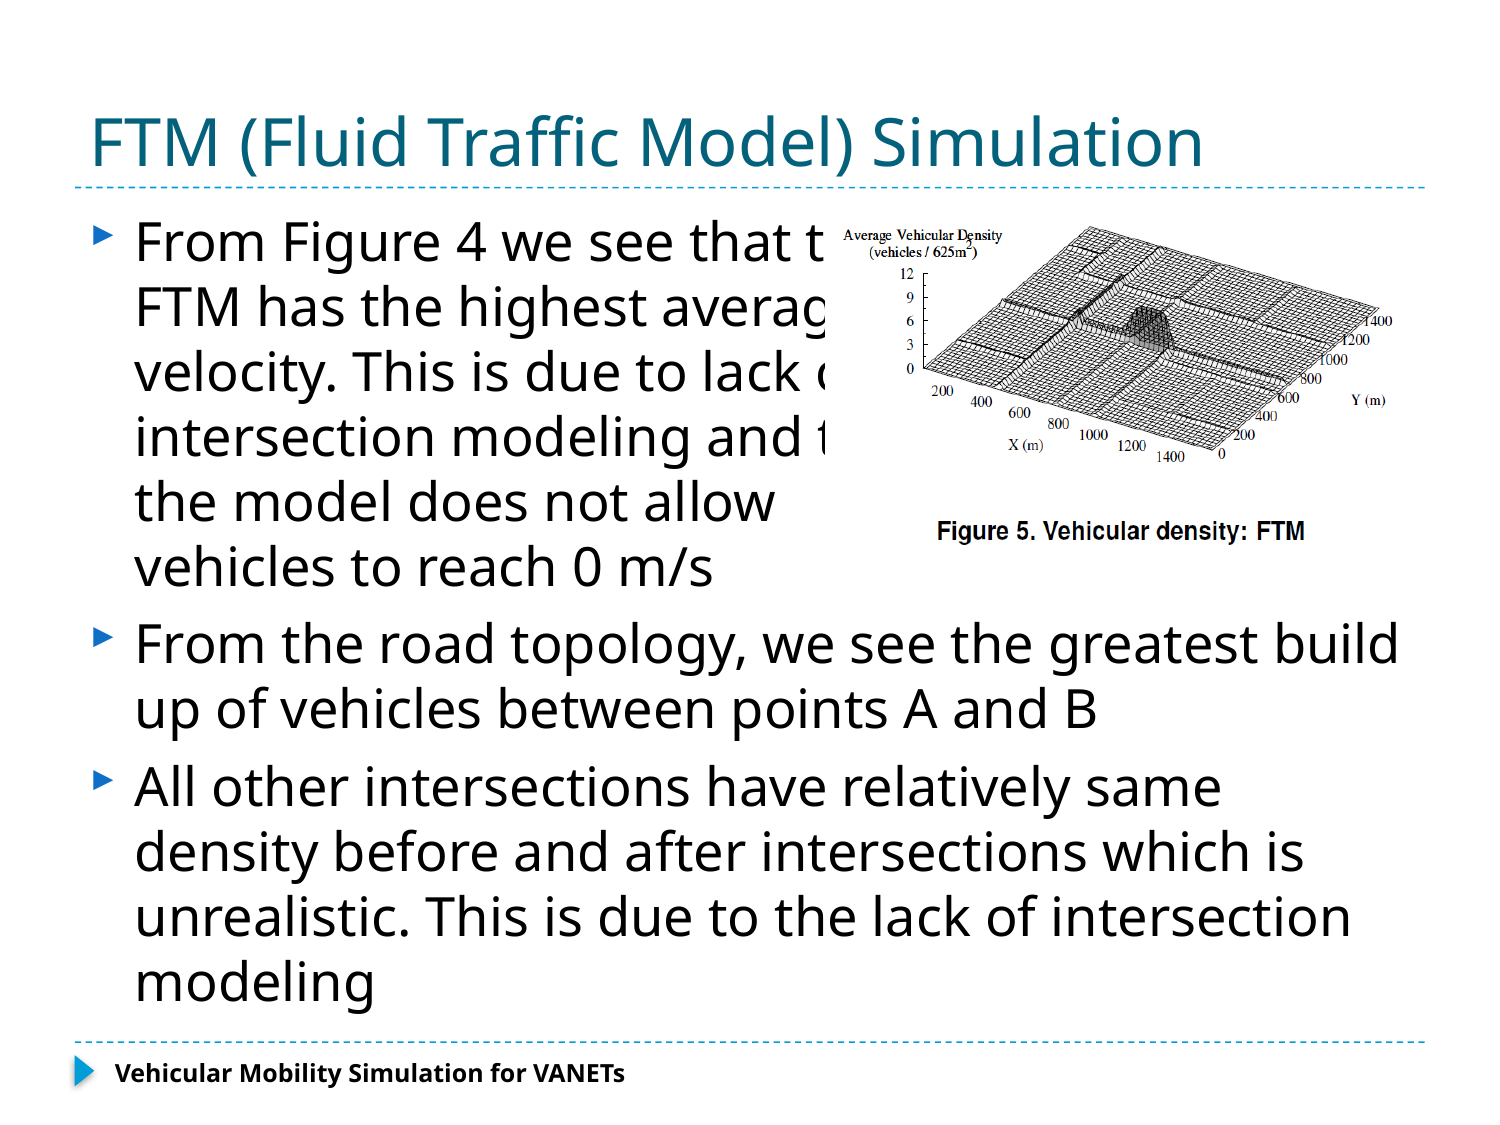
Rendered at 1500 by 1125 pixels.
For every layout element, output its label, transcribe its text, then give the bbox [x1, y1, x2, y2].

text_box Vehicular Mobility Simulation for VANETs [99, 1050, 1113, 1095]
list From Figure 4 we see that the FTM has the highest average velocity. This is due to lack of intersection modeling and that the model does not allow vehicles to reach 0 m/s From the road topology, we see the greatest build up of vehicles between points A and B All other intersections have relatively same density before and after intersections which is unrealistic. This is due to the lack of intersection modeling [75, 200, 1425, 1010]
title FTM (Fluid Traffic Model) Simulation [75, 24, 1425, 188]
picture [824, 212, 1412, 551]
